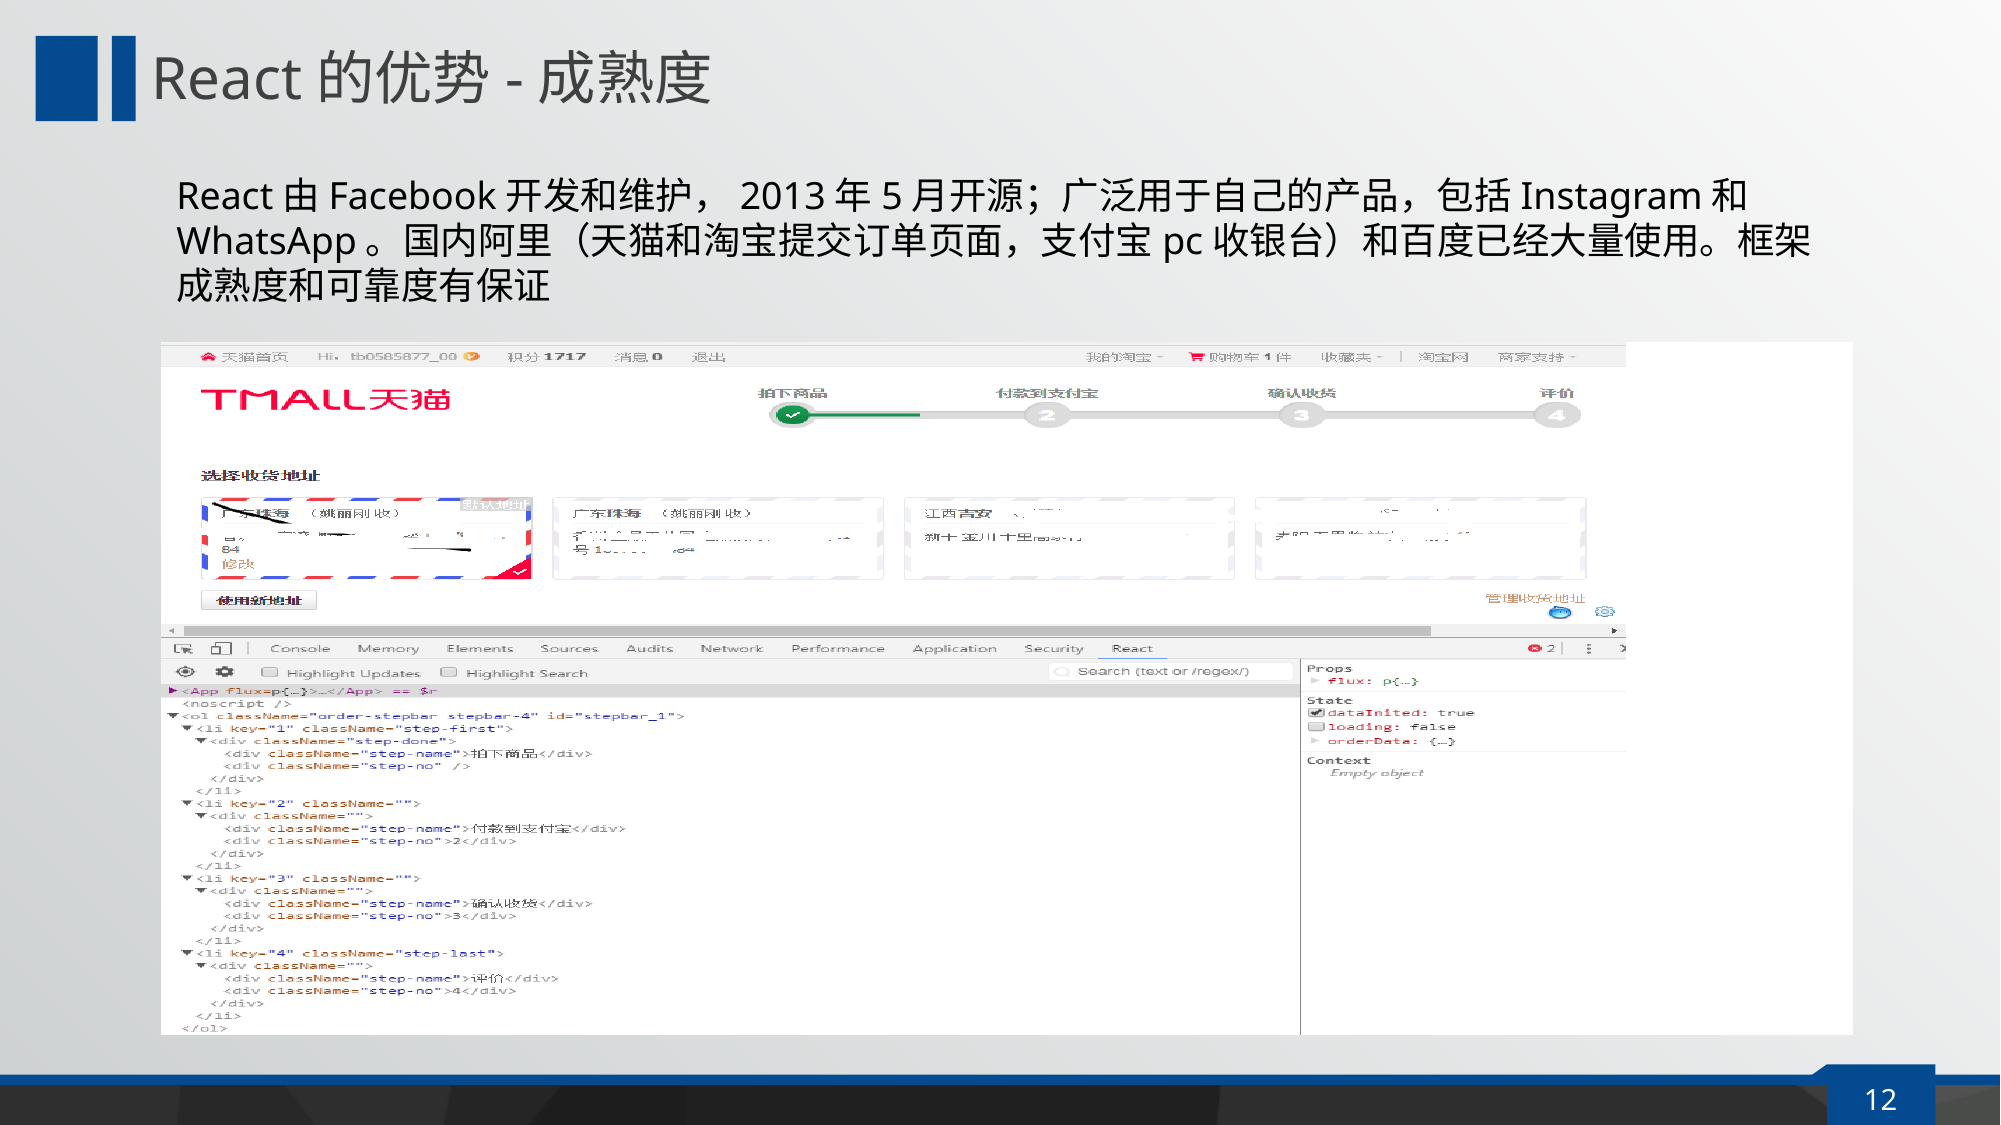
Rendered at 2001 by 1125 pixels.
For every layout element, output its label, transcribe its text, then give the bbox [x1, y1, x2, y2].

picture [1936, 1085, 2000, 1125]
title React的优势-成熟度 [136, 38, 925, 124]
picture [0, 1085, 1827, 1125]
picture [161, 342, 1853, 1035]
text_box React由Facebook开发和维护，2013年5月开源；广泛用于自己的产品，包括Instagram和WhatsApp。国内阿里（天猫和淘宝提交订单页面，支付宝pc收银台）和百度已经大量使用。框架成熟度和可靠度有保证 [161, 164, 1853, 342]
